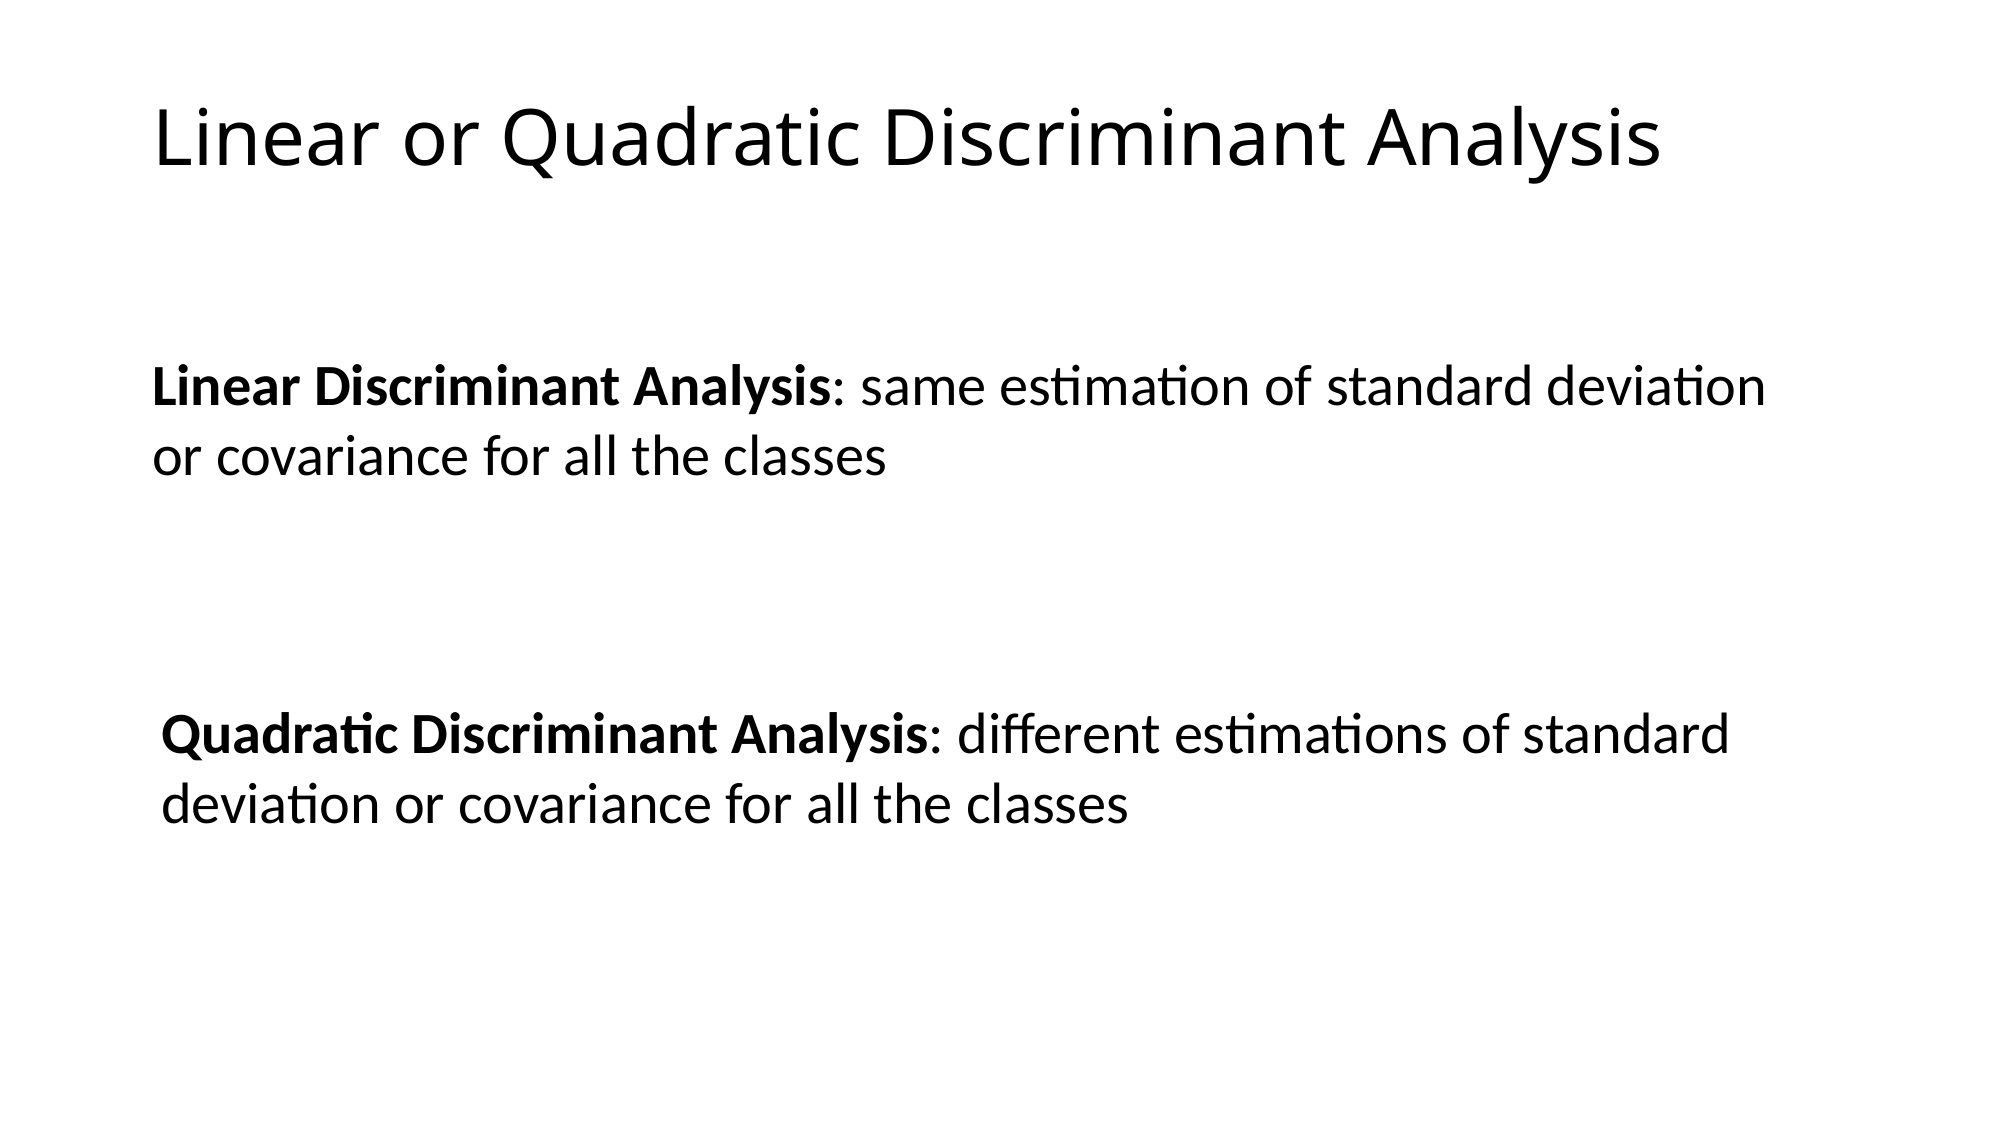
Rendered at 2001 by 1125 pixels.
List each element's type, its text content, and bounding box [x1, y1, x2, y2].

title Linear or Quadratic Discriminant Analysis [137, 59, 1863, 221]
text_box Linear Discriminant Analysis: same estimation of standard deviation or covariance for all the classes [137, 340, 1845, 495]
text_box Quadratic Discriminant Analysis: different estimations of standard deviation or covariance for all the classes [146, 687, 1854, 843]
